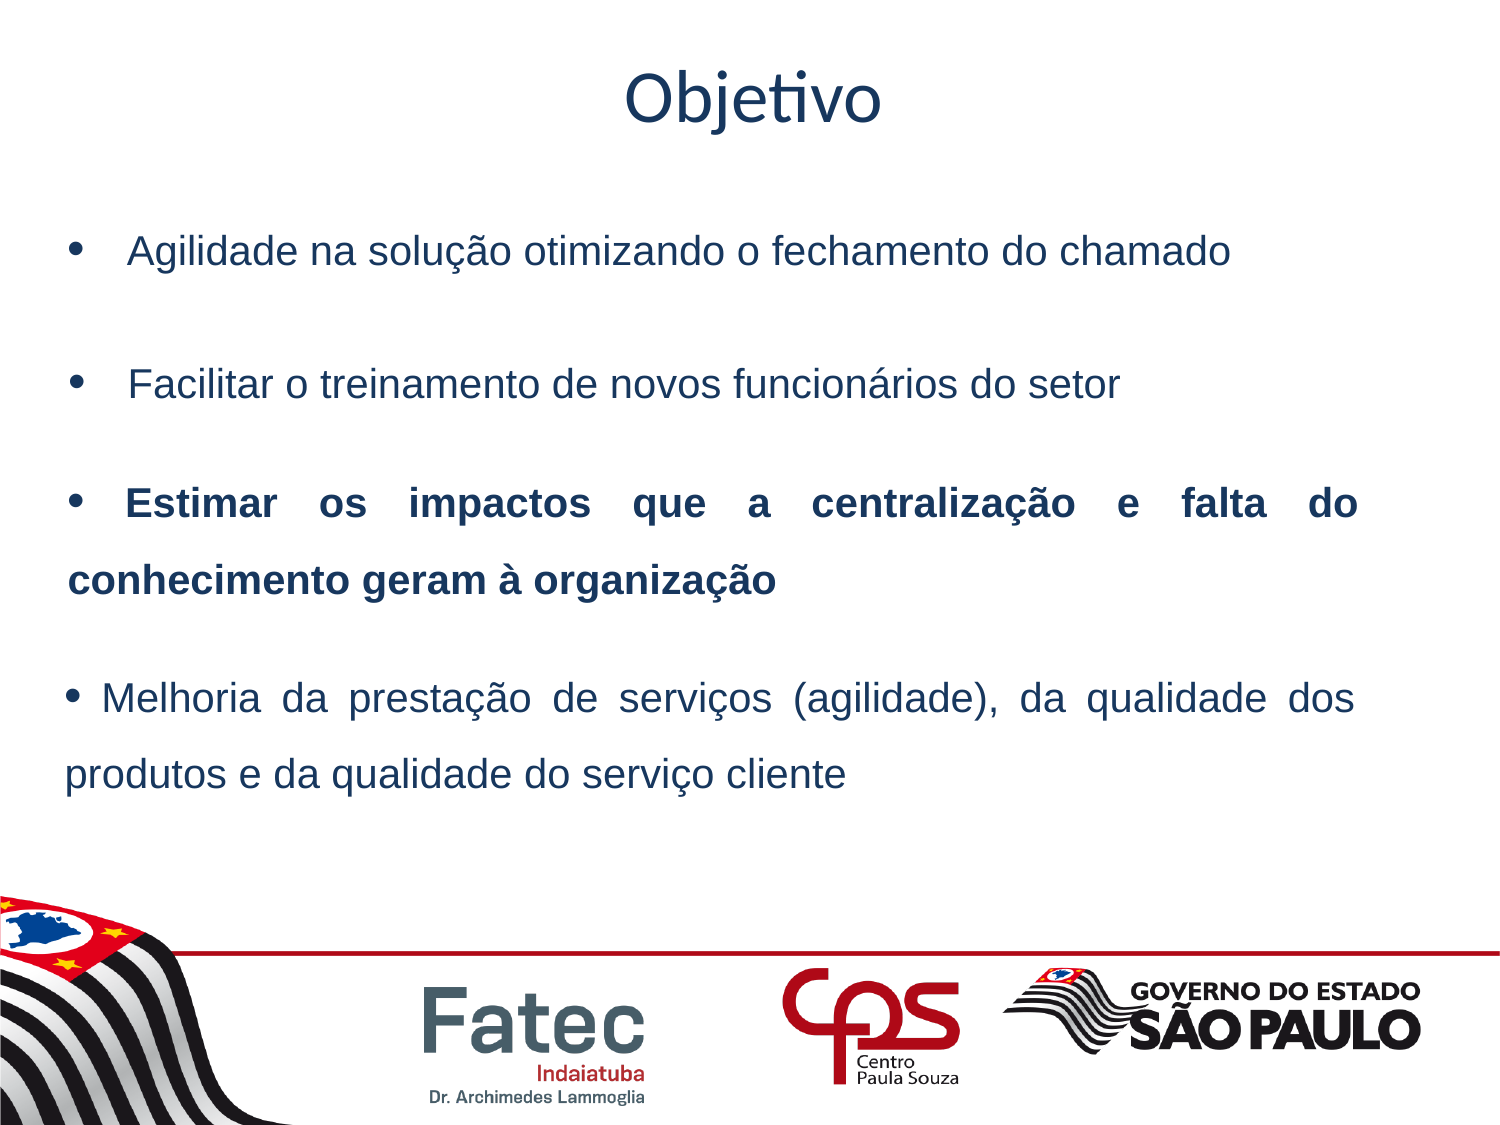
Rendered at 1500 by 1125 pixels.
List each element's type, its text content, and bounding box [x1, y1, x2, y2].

text_box • Estimar os impactos que a centralização e falta do conhecimento geram à organização [52, 430, 1374, 610]
picture [0, 896, 1500, 1125]
text_box • Agilidade na solução otimizando o fechamento do chamado [52, 178, 1416, 283]
text_box • Melhoria da prestação de serviços (agilidade), da qualidade dos produtos e da qualidade do serviço cliente [49, 624, 1371, 805]
text_box • Facilitar o treinamento de novos funcionários do setor [53, 311, 1341, 417]
title Objetivo [92, 44, 1416, 140]
